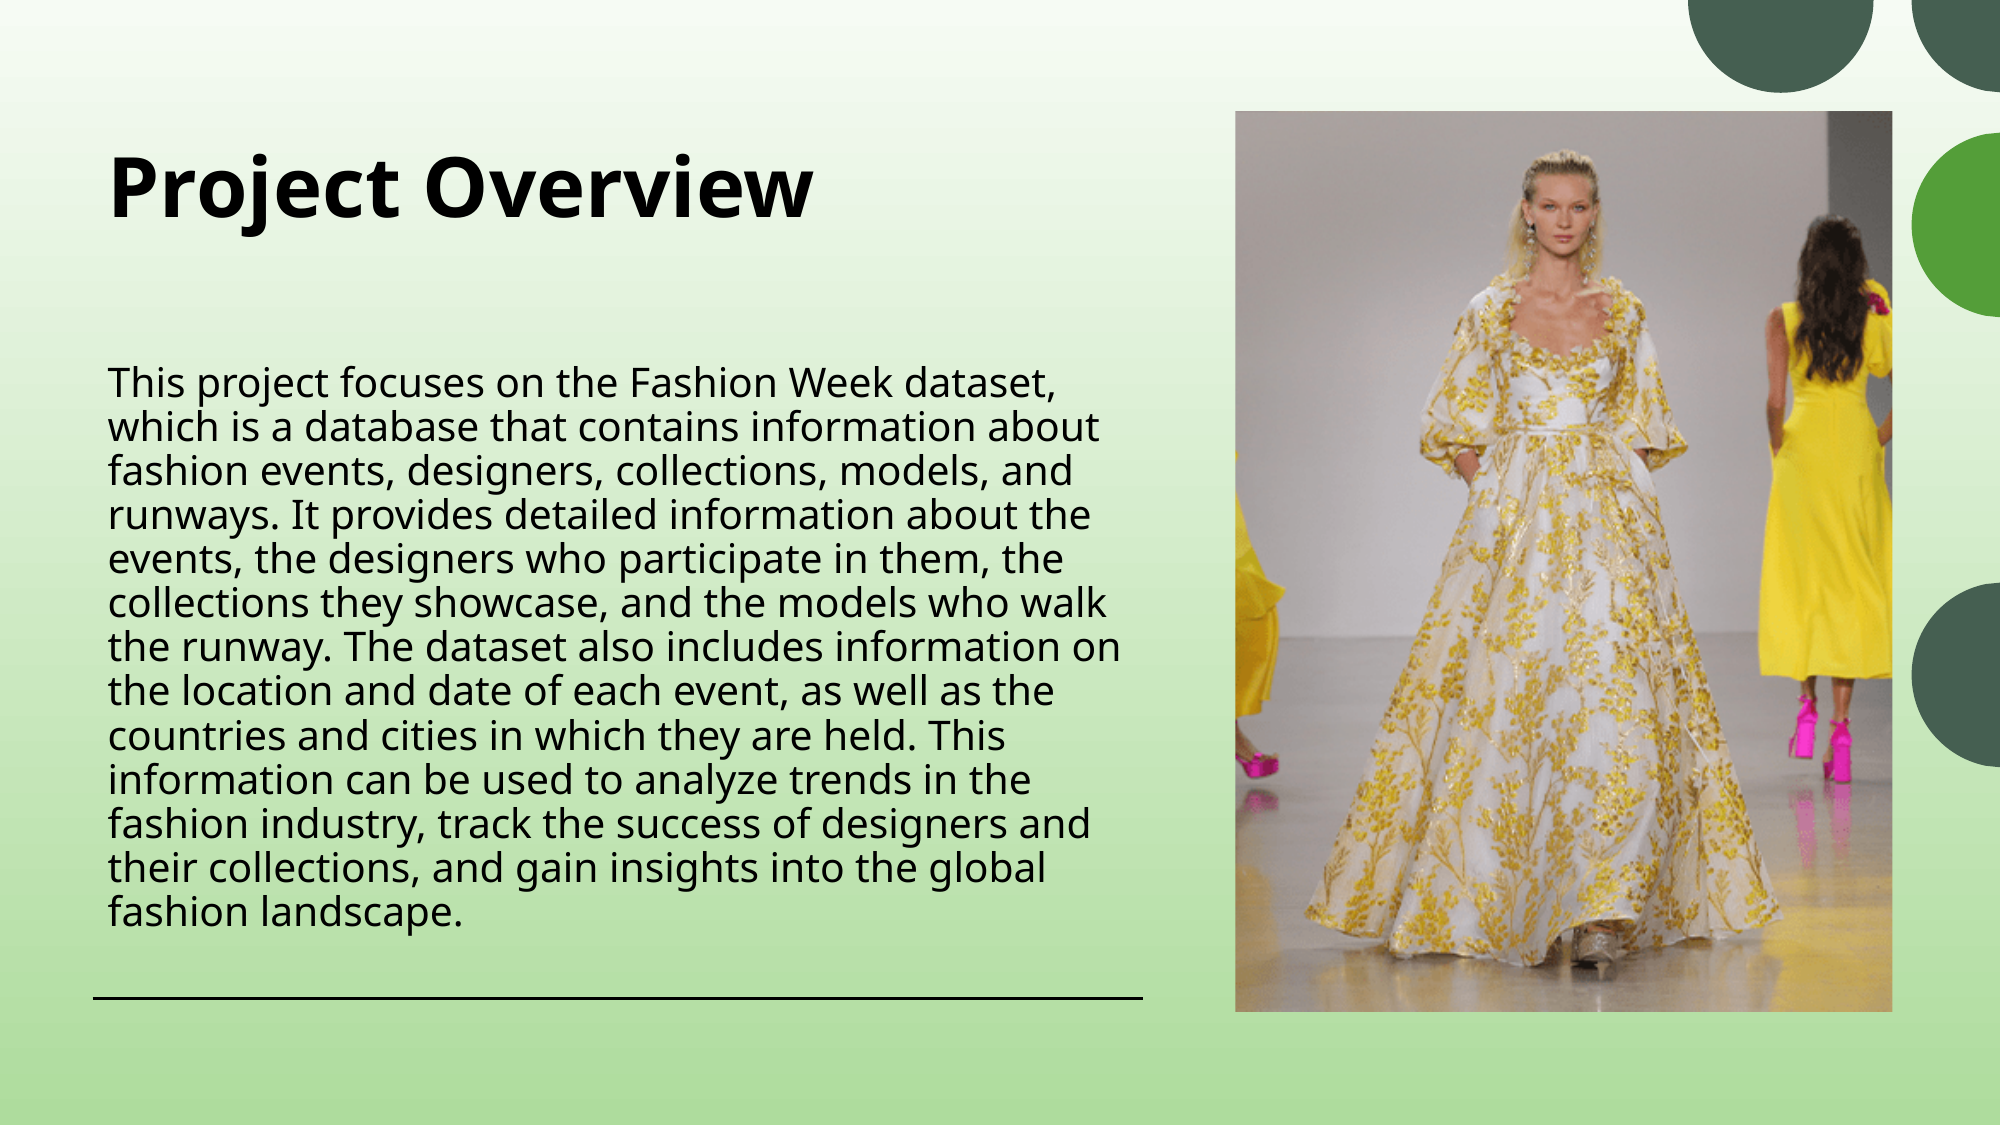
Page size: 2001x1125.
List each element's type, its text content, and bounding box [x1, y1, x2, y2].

picture [1235, 111, 1893, 1012]
list This project focuses on the Fashion Week dataset, which is a database that contains information about fashion events, designers, collections, models, and runways. It provides detailed information about the events, the designers who participate in them, the collections they showcase, and the models who walk the runway. The dataset also includes information on the location and date of each event, as well as the countries and cities in which they are held. This information can be used to analyze trends in the fashion industry, track the success of designers and their collections, and gain insights into the global fashion landscape. [92, 354, 1143, 946]
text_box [1687, 0, 2000, 768]
title Project Overview [92, 126, 1143, 335]
text_box [0, 0, 2000, 1125]
